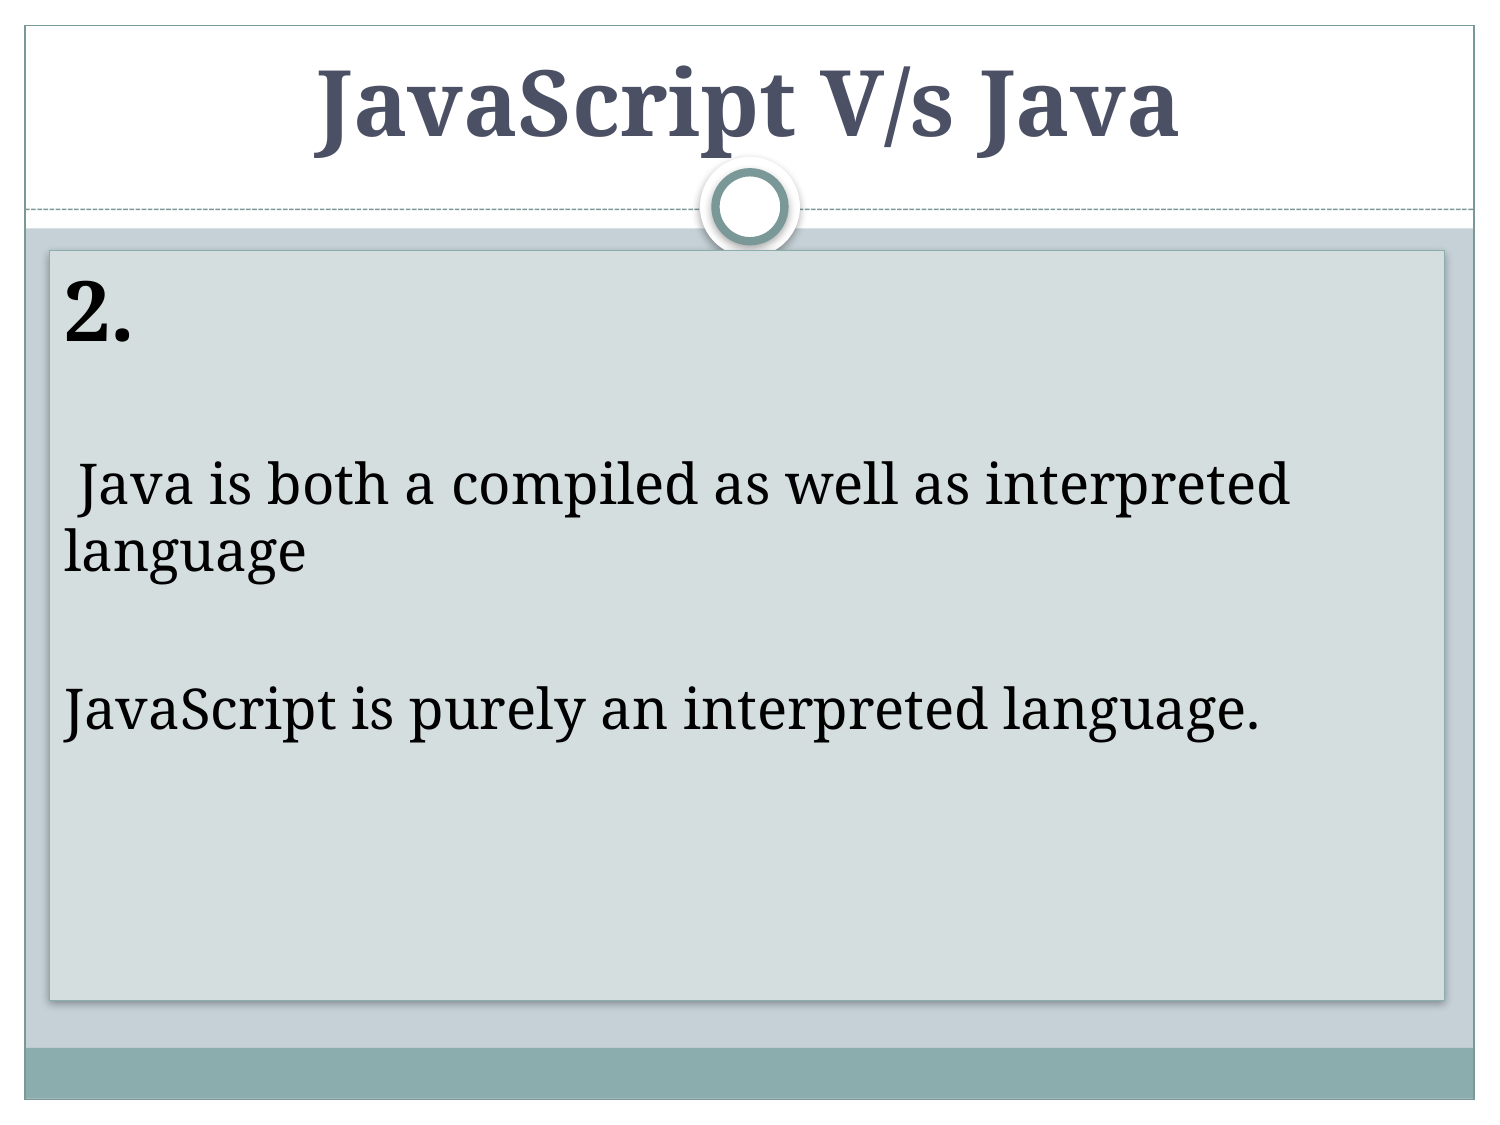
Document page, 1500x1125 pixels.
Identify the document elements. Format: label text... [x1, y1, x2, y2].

title JavaScript V/s Java [49, 37, 1450, 162]
list 2. Java is both a compiled as well as interpreted language JavaScript is purely an interpreted language. [49, 250, 1445, 1001]
